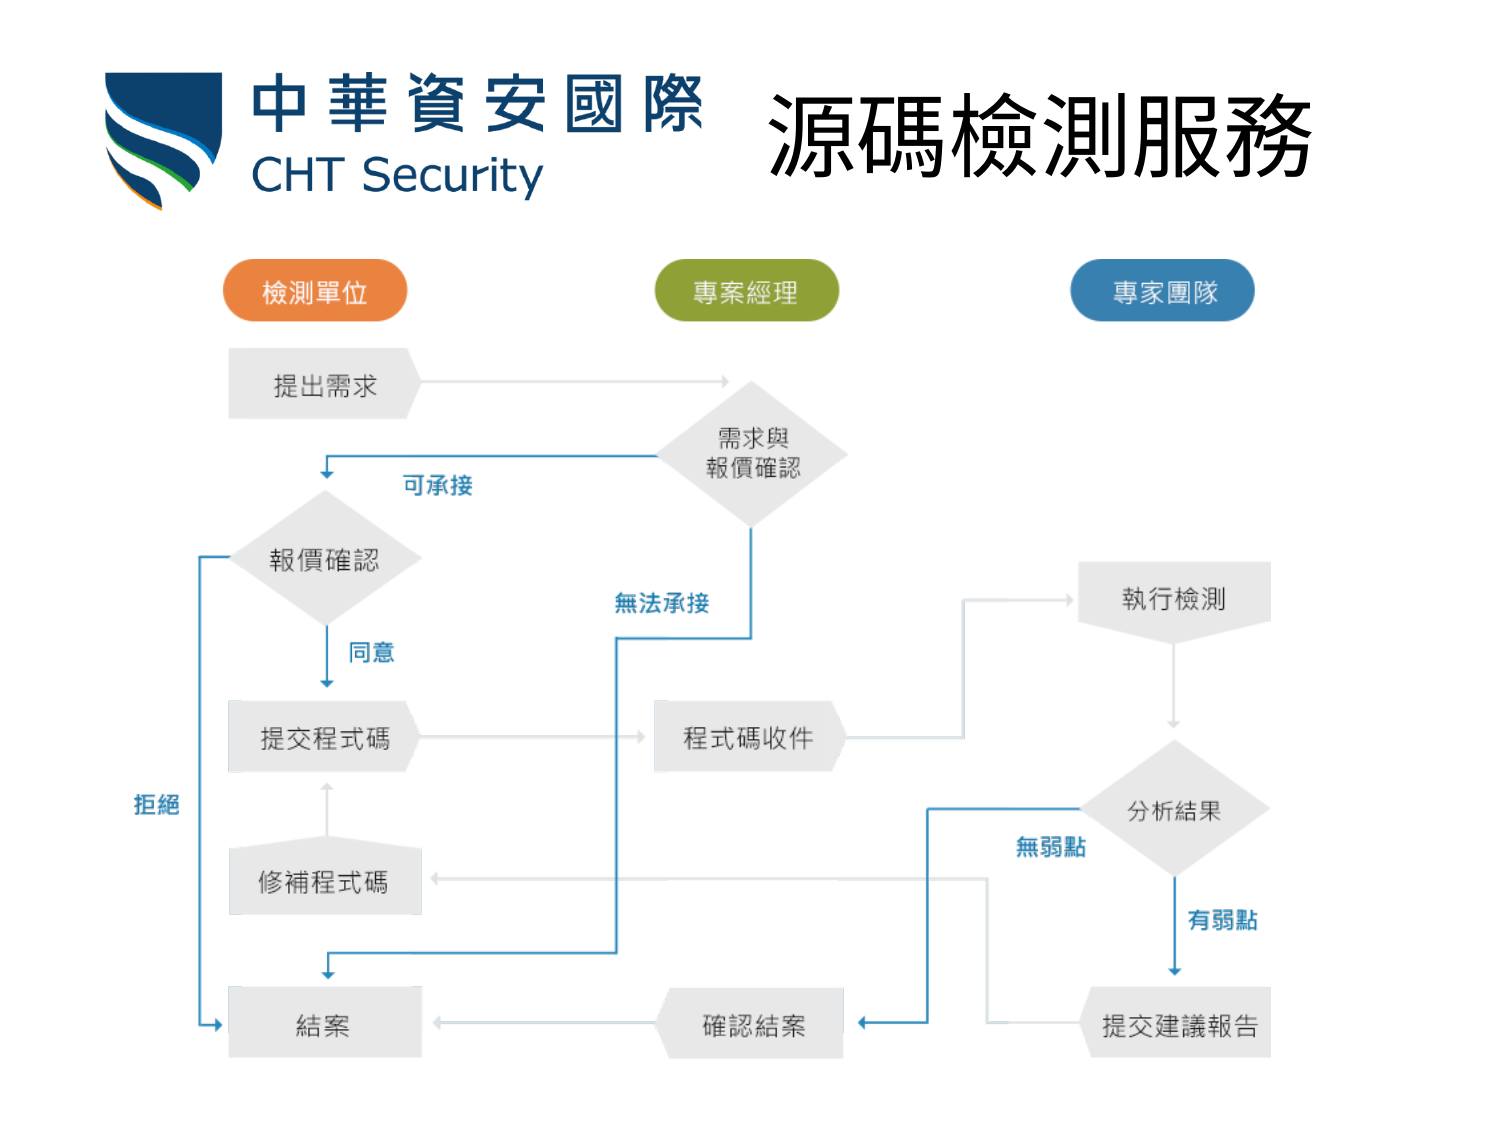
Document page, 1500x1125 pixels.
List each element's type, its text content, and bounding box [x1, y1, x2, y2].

picture [103, 66, 703, 216]
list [134, 259, 1271, 1060]
title 源碼檢測服務 [750, 66, 1421, 217]
